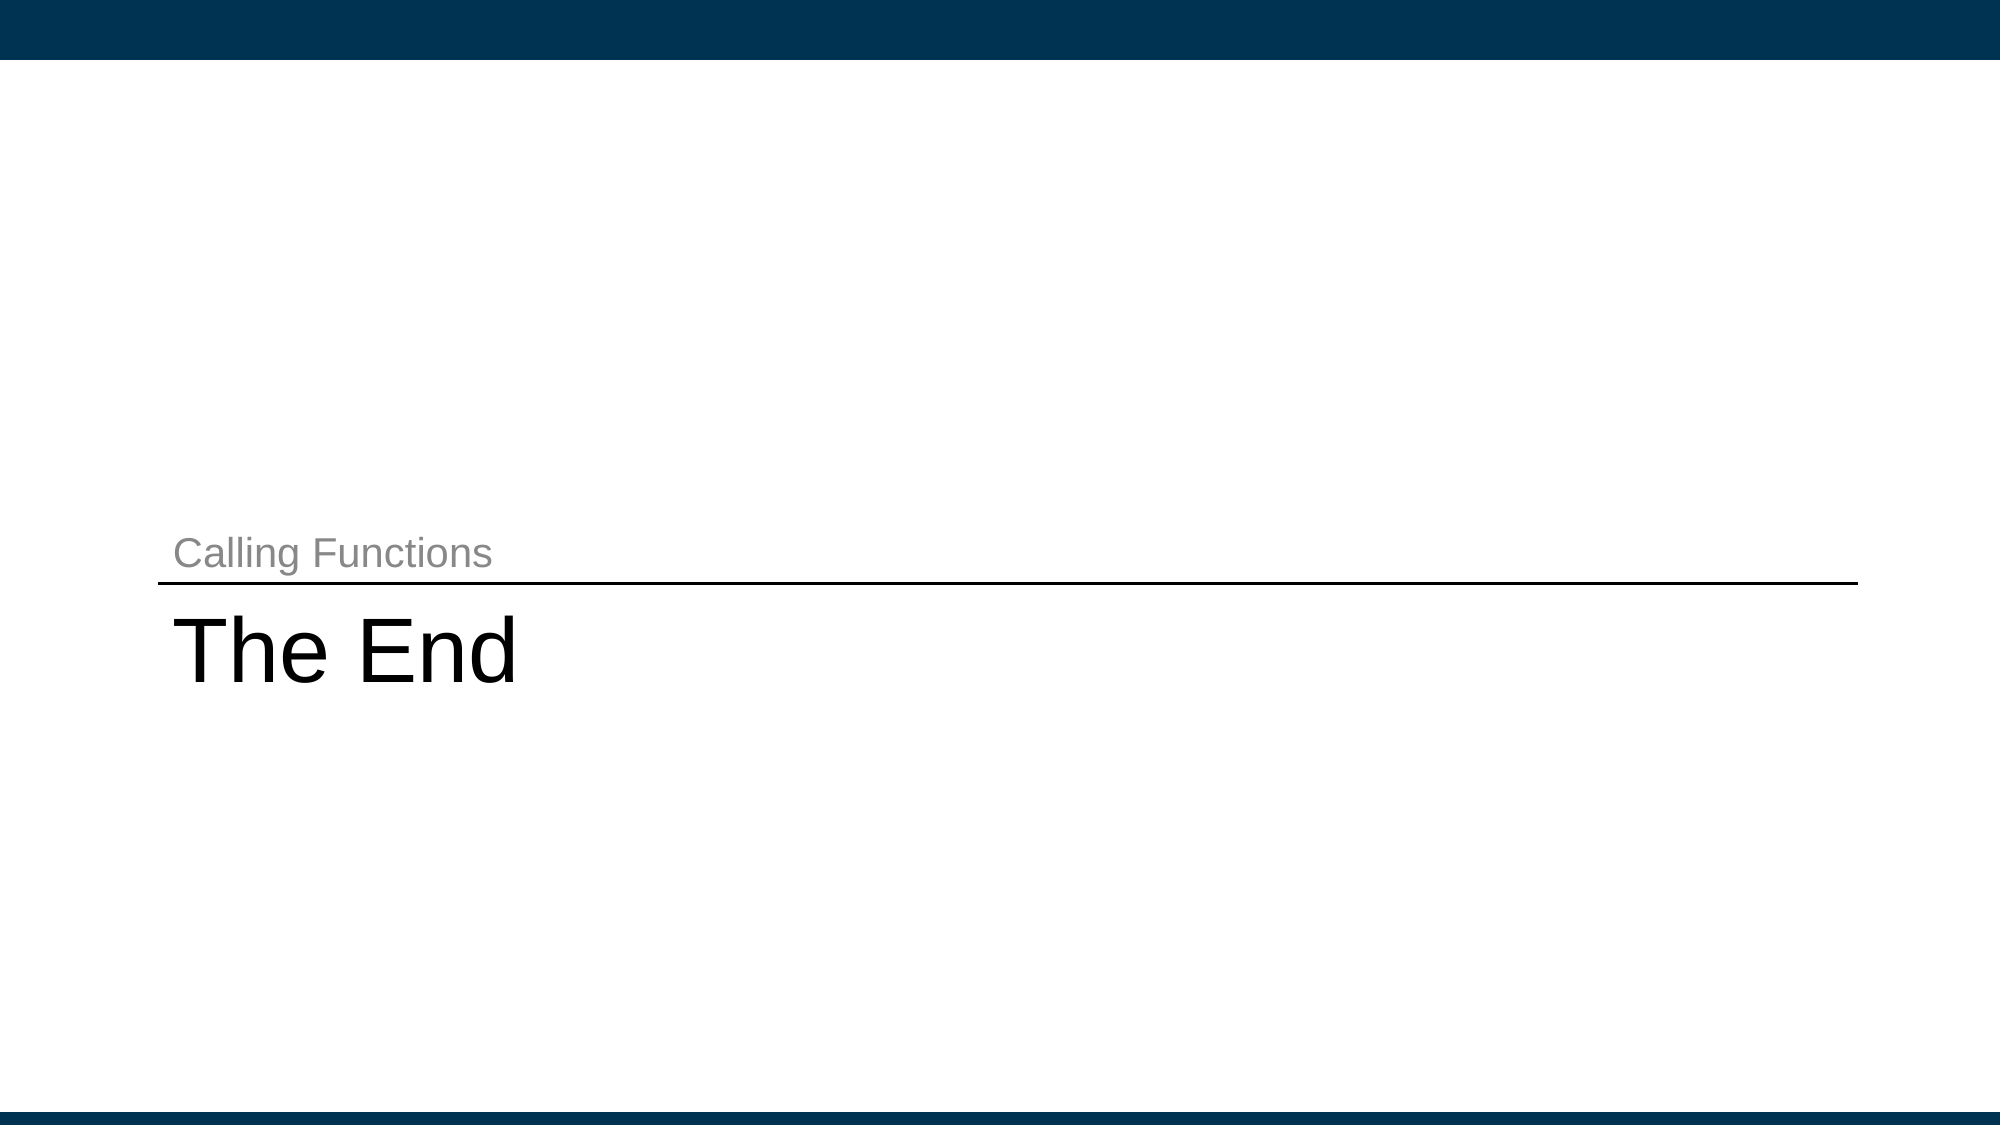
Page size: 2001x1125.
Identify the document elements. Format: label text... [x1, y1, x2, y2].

list Calling Functions [157, 337, 1858, 584]
